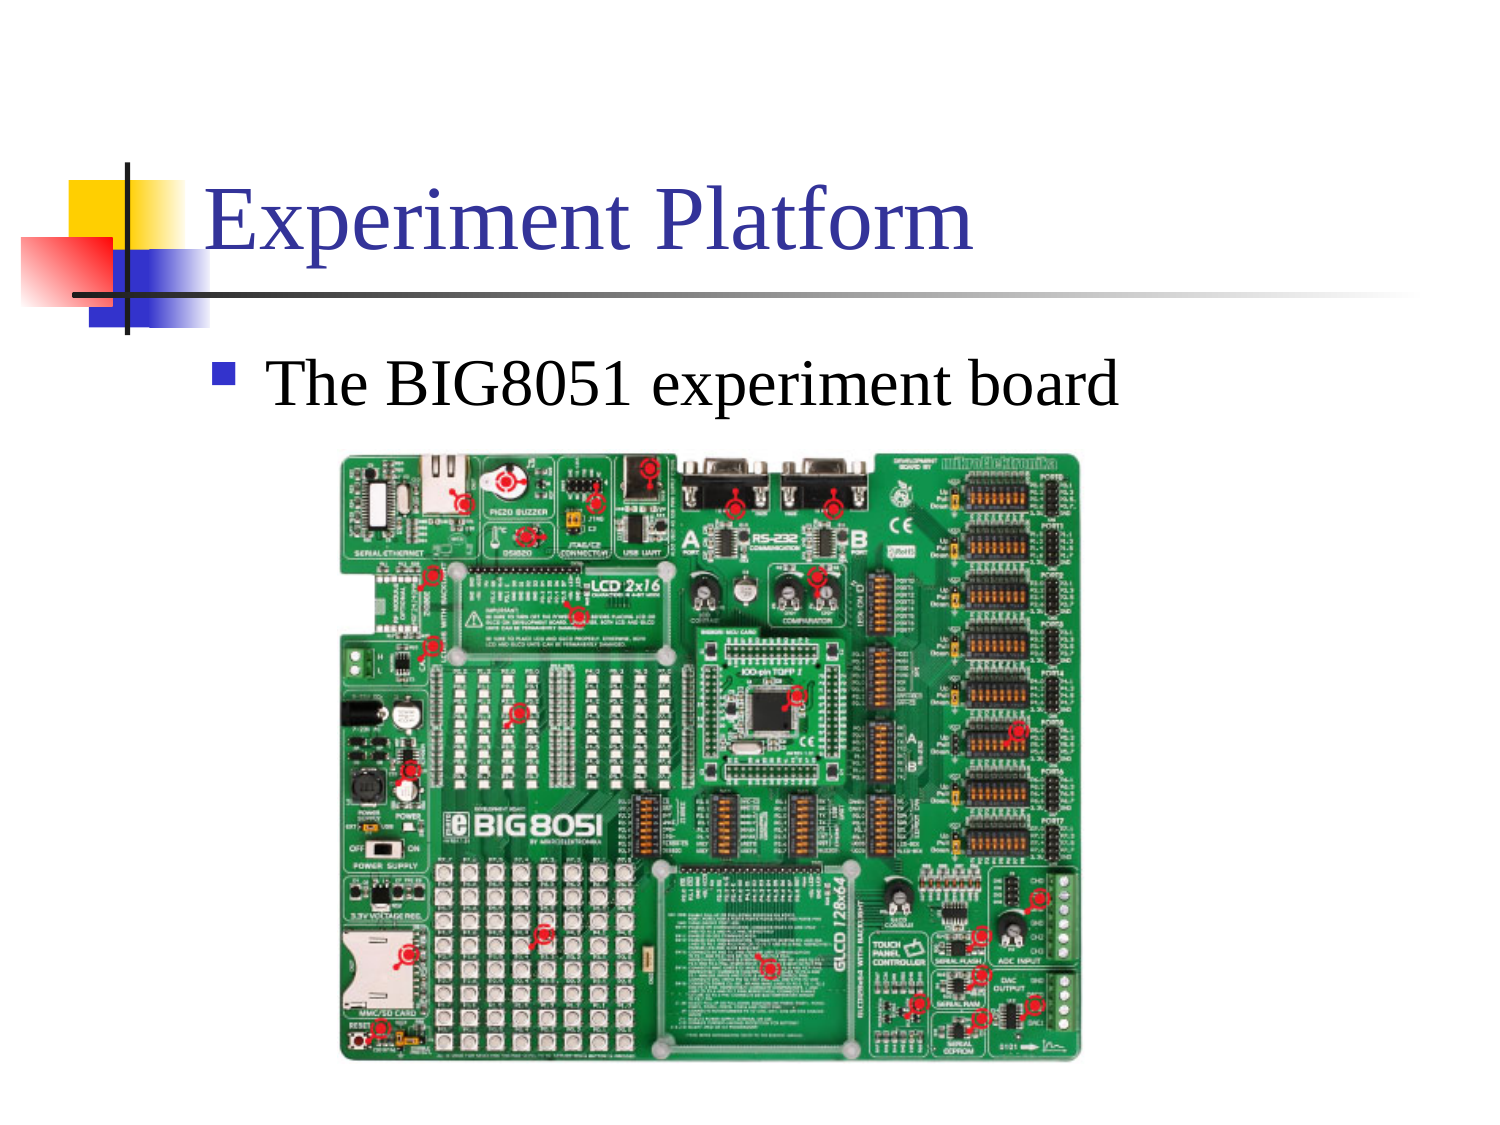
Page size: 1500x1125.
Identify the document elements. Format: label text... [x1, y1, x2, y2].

picture [337, 449, 1086, 1064]
title Experiment Platform [188, 35, 1468, 275]
list The BIG8051 experiment board [193, 331, 1469, 450]
